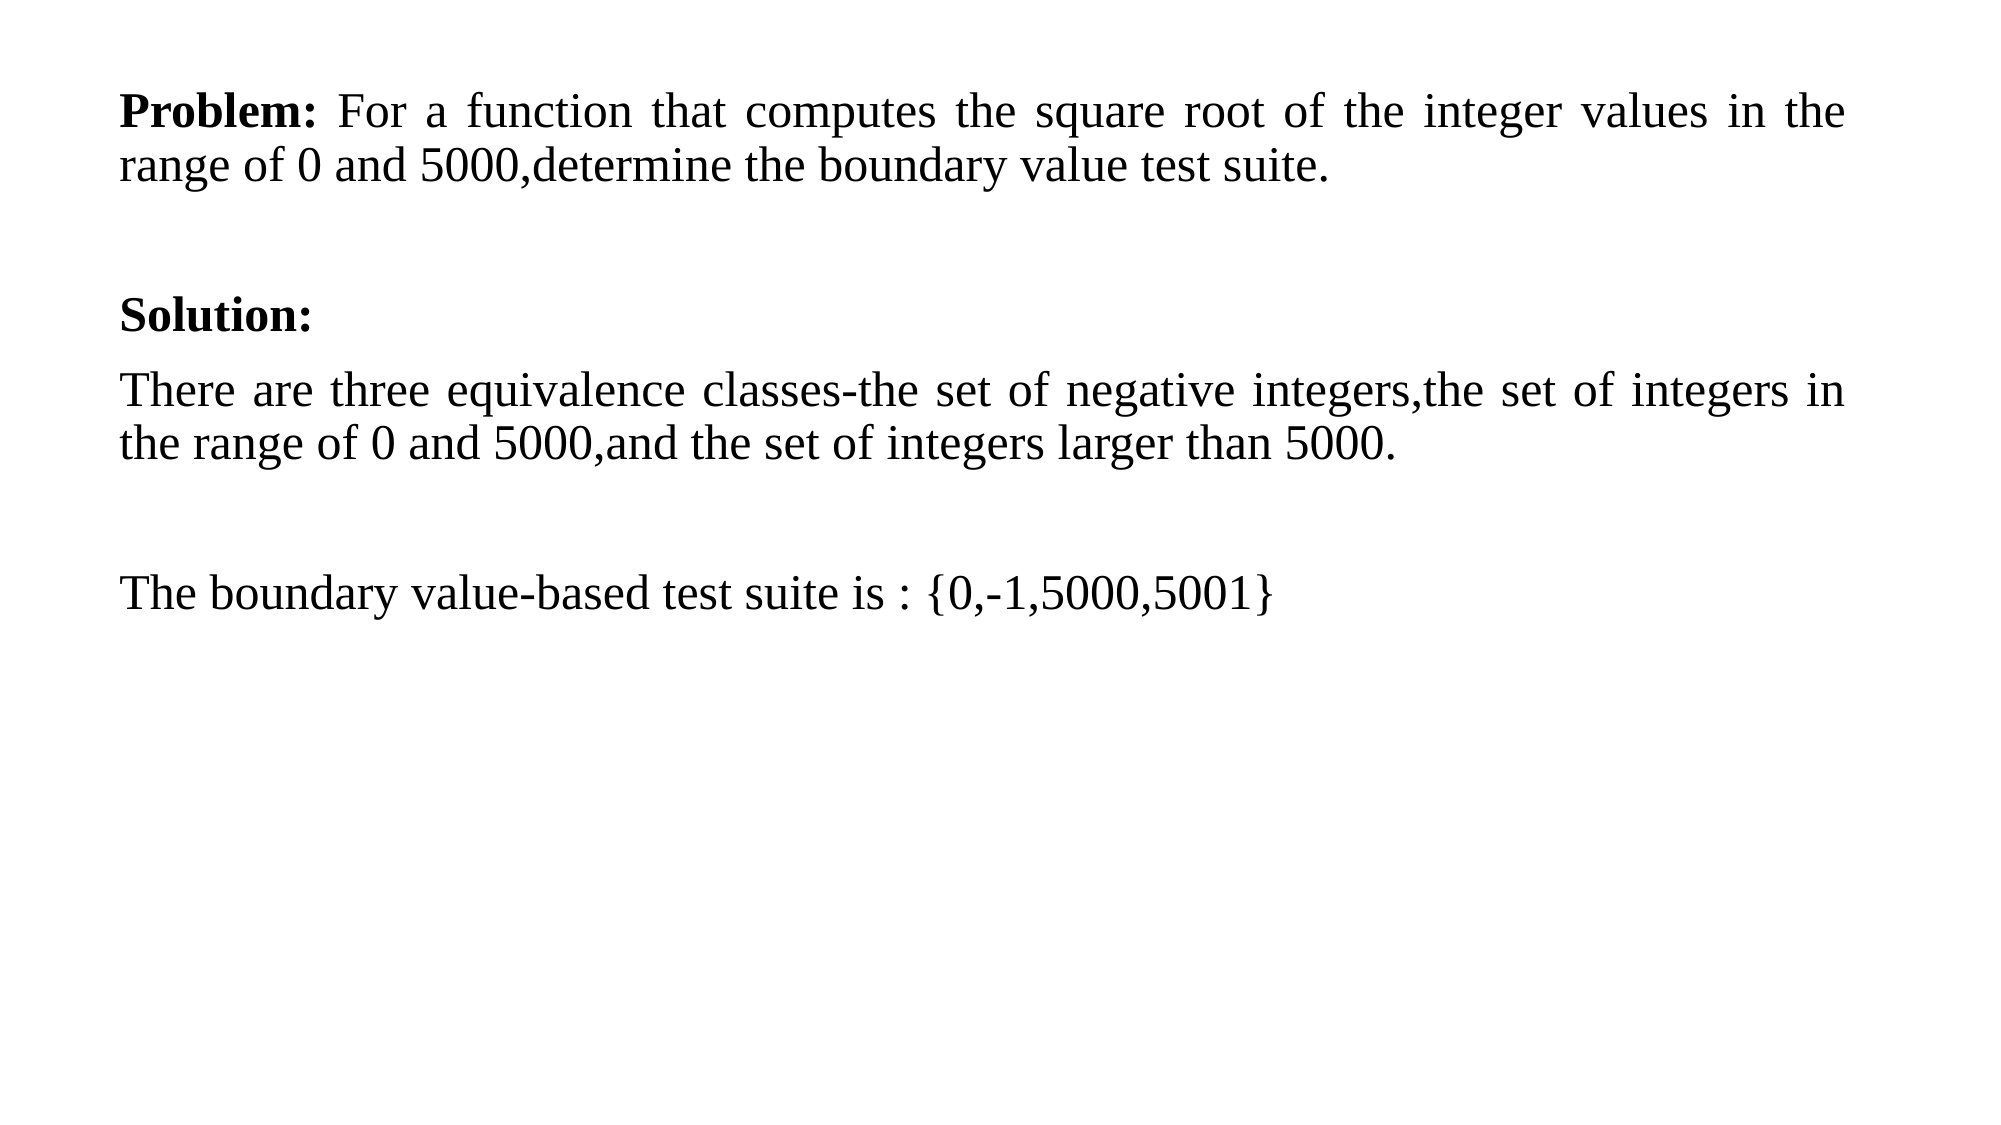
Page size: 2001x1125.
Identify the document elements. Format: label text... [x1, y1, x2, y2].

list Problem: For a function that computes the square root of the integer values in the range of 0 and 5000,determine the boundary value test suite. Solution: There are three equivalence classes-the set of negative integers,the set of integers in the range of 0 and 5000,and the set of integers larger than 5000. The boundary value-based test suite is : {0,-1,5000,5001} [104, 76, 1863, 1014]
